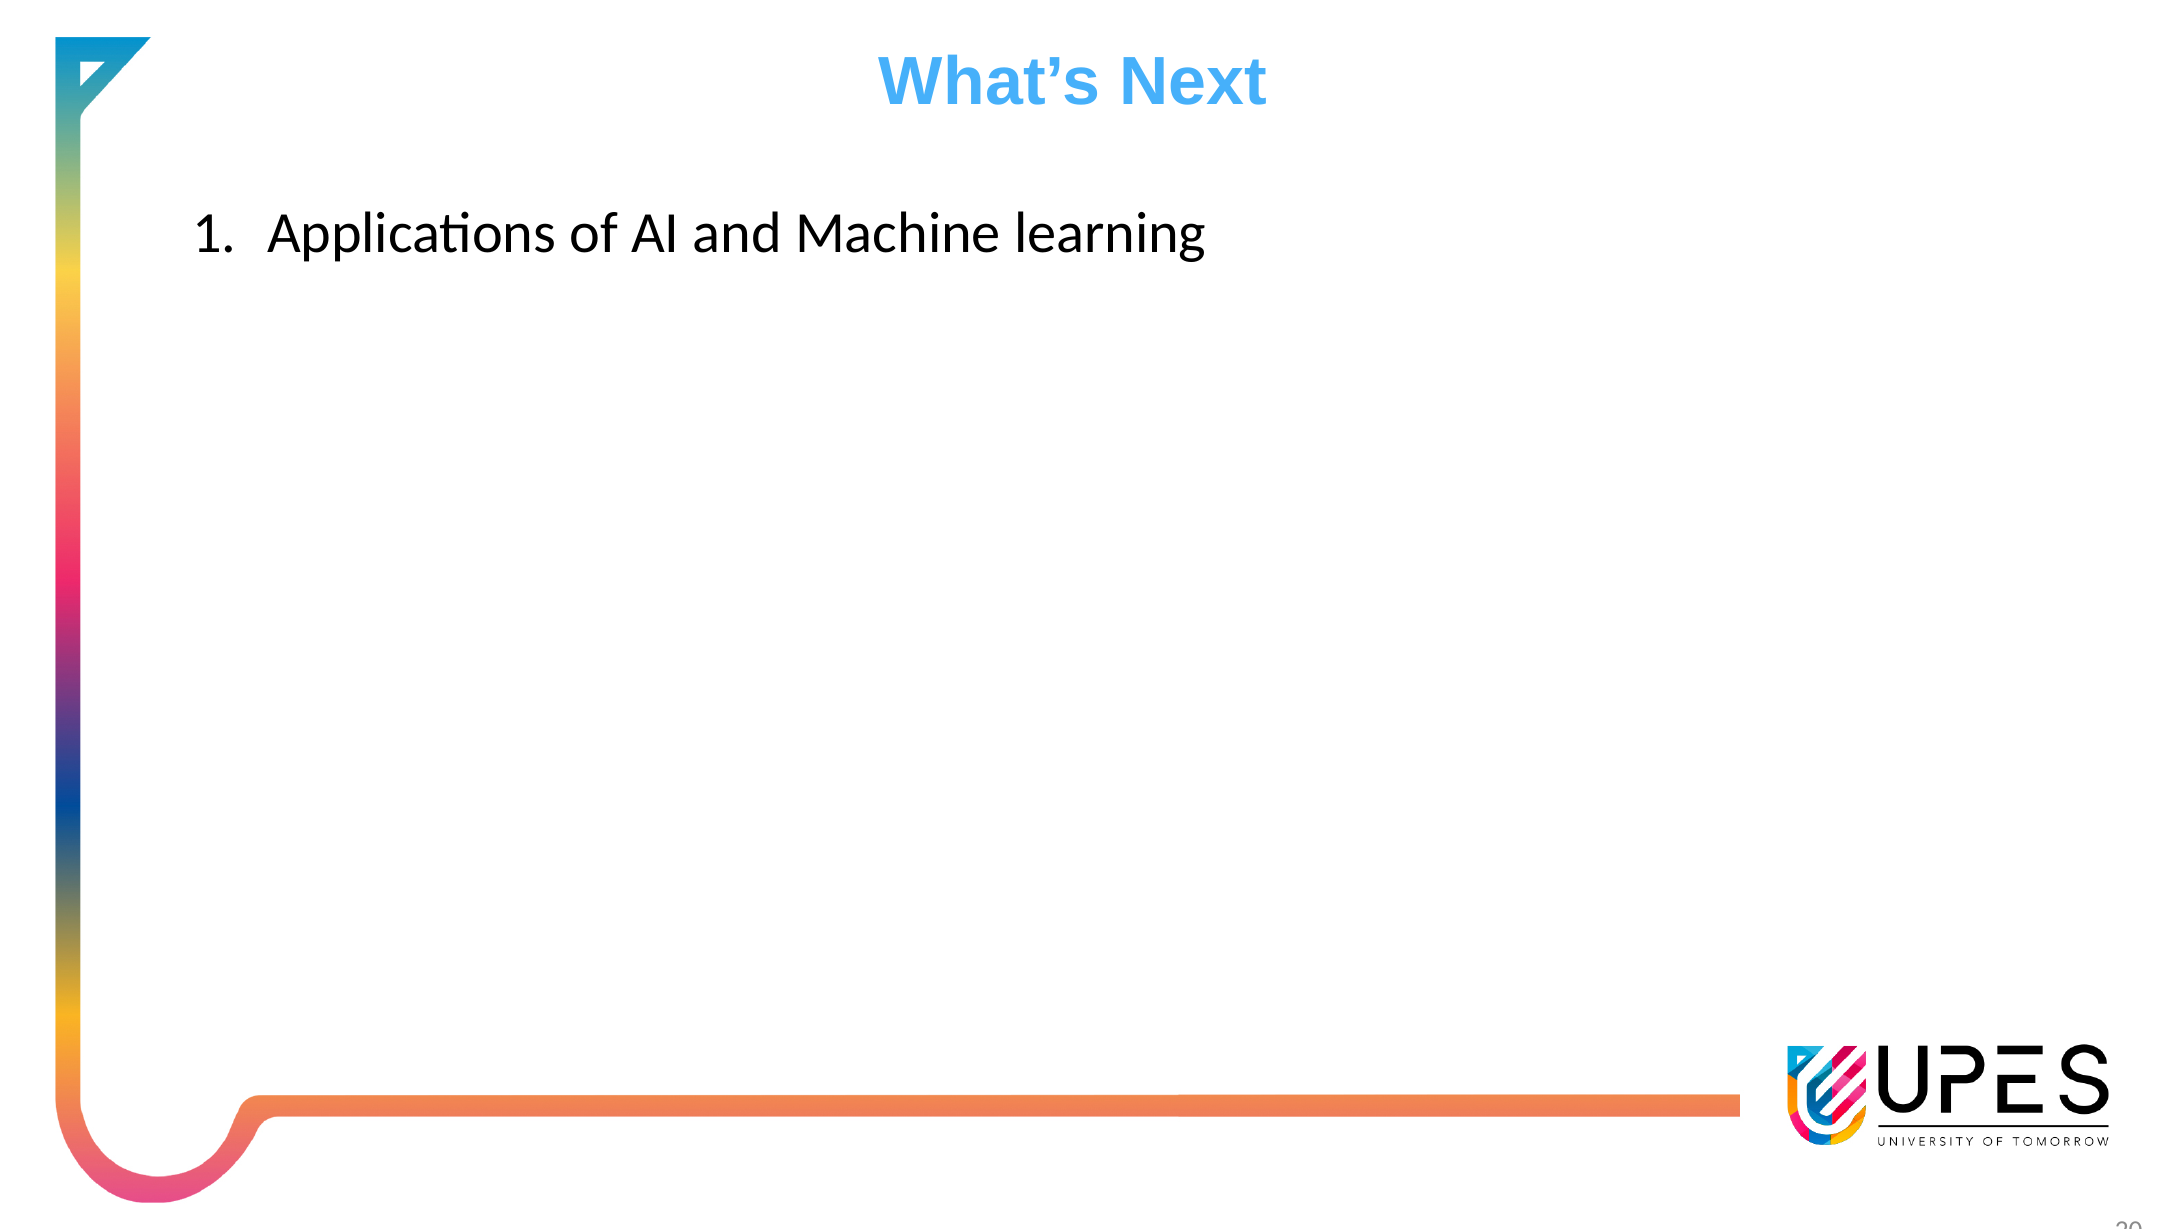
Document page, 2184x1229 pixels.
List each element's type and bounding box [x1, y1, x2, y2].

list [12, 2, 2184, 1229]
